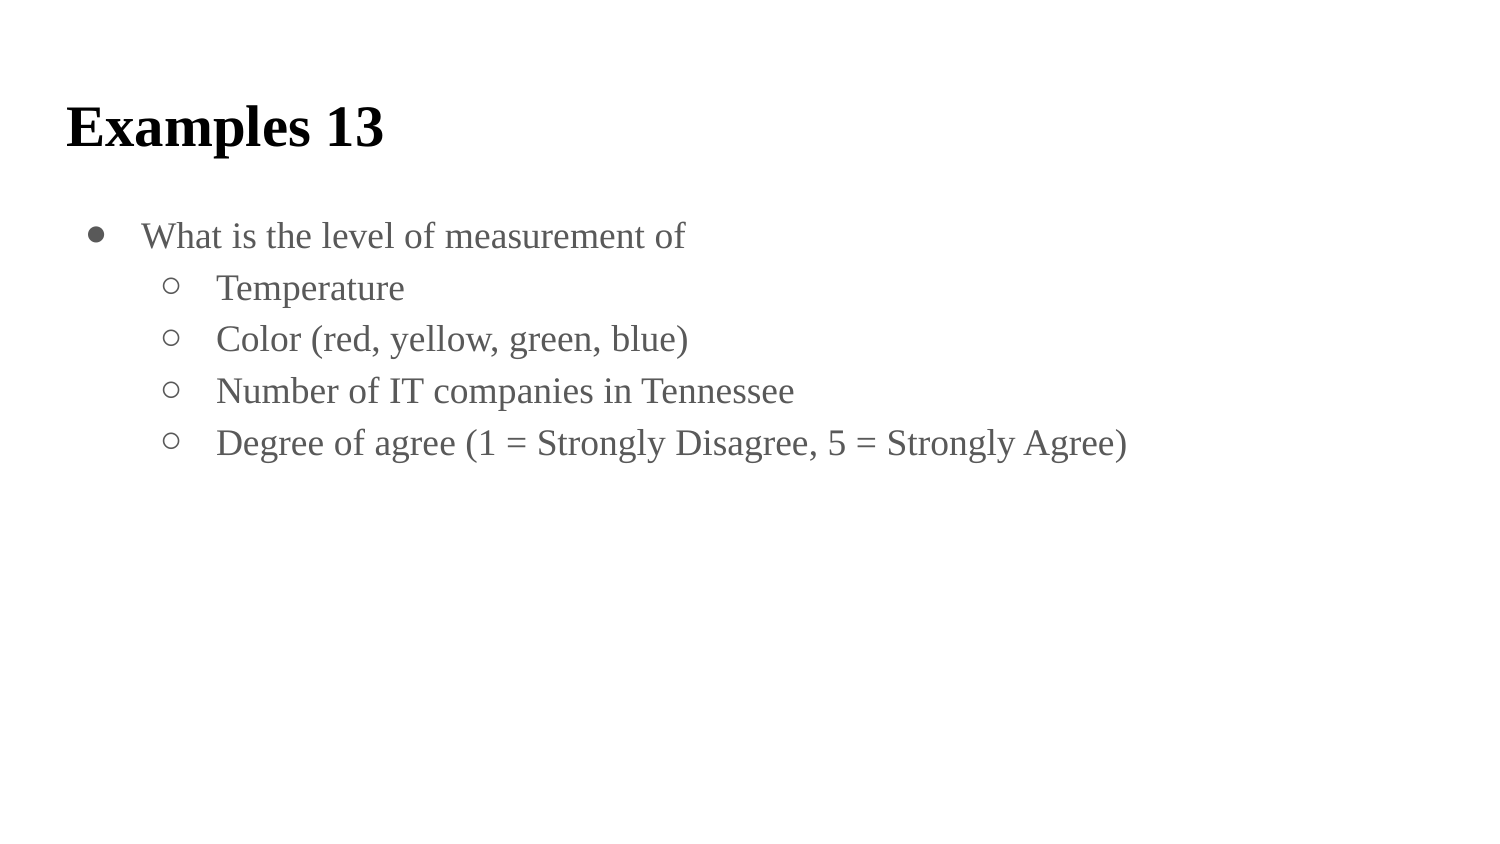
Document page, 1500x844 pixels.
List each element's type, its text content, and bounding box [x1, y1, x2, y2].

title Examples 13 [51, 72, 1449, 167]
list What is the level of measurement of Temperature Color (red, yellow, green, blue) Number of IT companies in Tennessee Degree of agree (1 = Strongly Disagree, 5 = Strongly Agree) [51, 189, 1449, 750]
